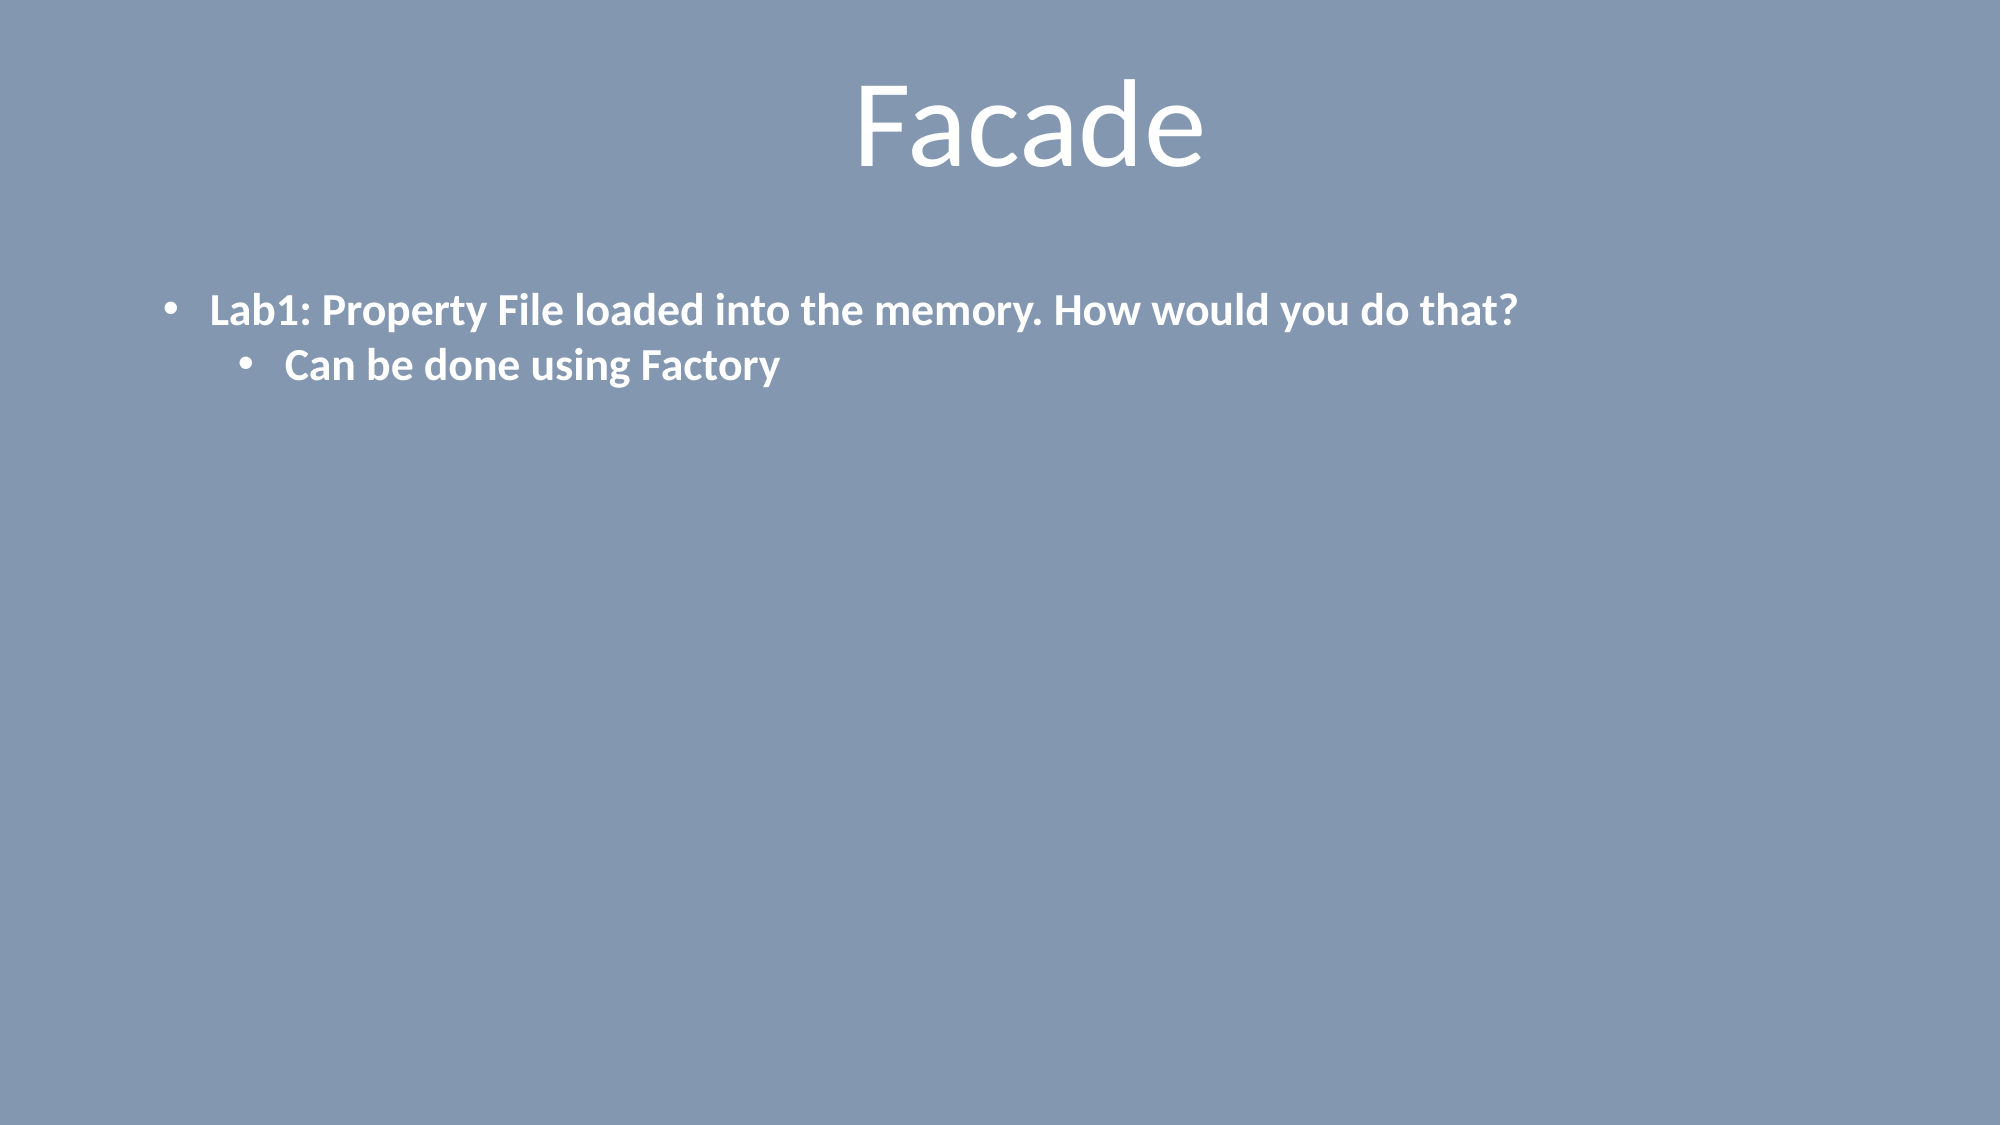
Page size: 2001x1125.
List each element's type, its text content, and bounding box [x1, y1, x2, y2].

title Facade [167, 17, 1893, 235]
text_box Lab1: Property File loaded into the memory. How would you do that? Can be done using Factory [148, 272, 1890, 398]
